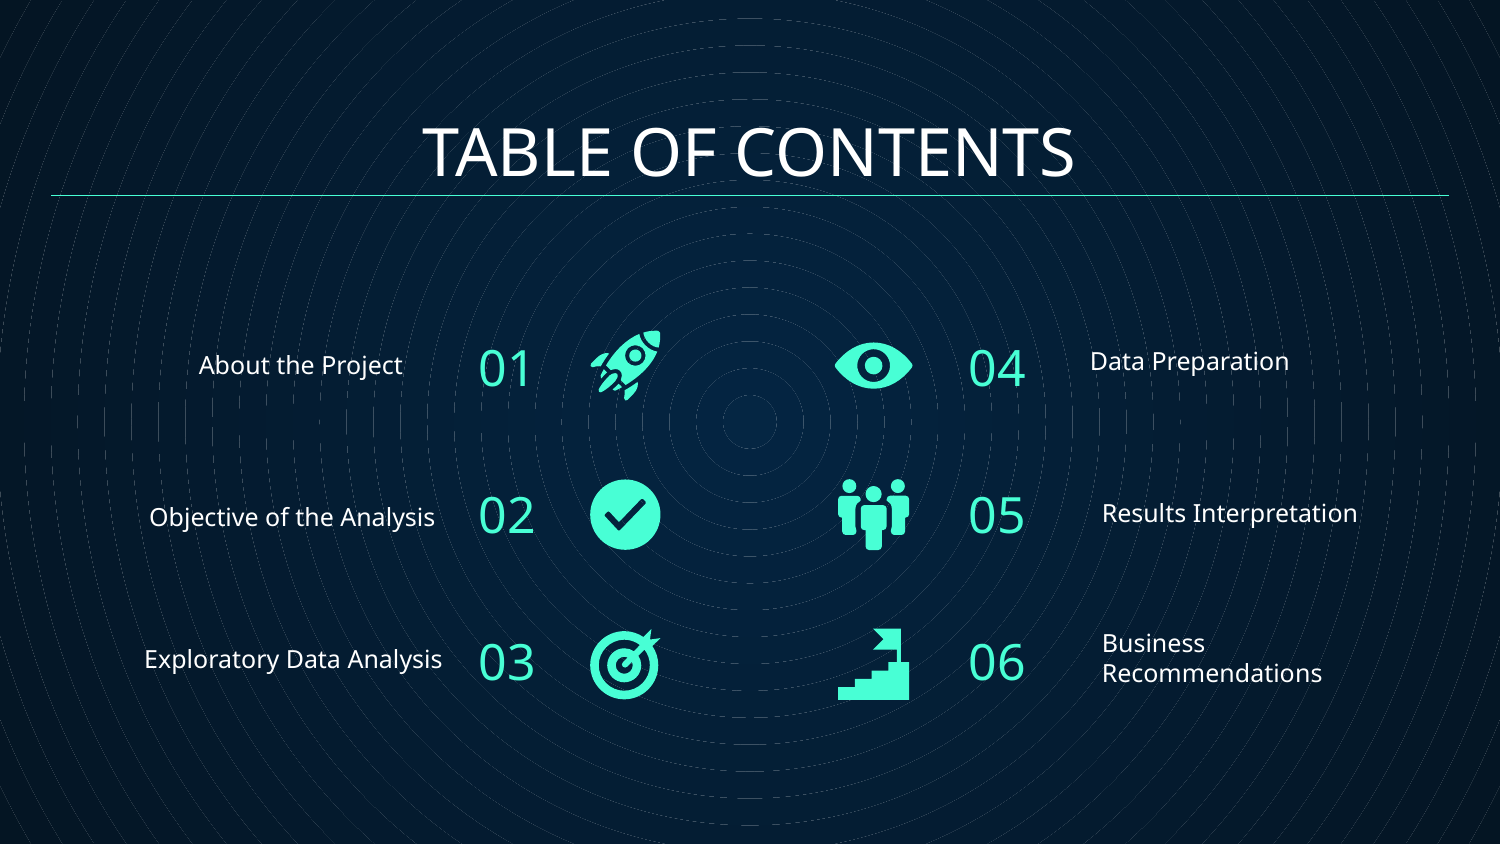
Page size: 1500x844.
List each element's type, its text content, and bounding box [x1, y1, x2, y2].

title 04 [847, 311, 1041, 412]
title Data Preparation [1074, 358, 1416, 391]
title Results Interpretation [1086, 510, 1428, 543]
title 06 [847, 606, 1041, 706]
title Objective of the Analysis [110, 514, 451, 547]
text_box [838, 628, 910, 700]
title 03 [463, 606, 657, 706]
title TABLE OF CONTENTS [51, 202, 1449, 206]
title 05 [847, 458, 1041, 559]
title 02 [463, 458, 657, 559]
text_box [590, 479, 661, 550]
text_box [837, 478, 910, 551]
title 01 [463, 311, 657, 412]
title Business Recommendations [1086, 670, 1428, 703]
text_box [590, 629, 661, 700]
text_box [834, 342, 913, 389]
title About the Project [77, 362, 419, 395]
title TABLE OF CONTENTS [51, 105, 1449, 195]
title Exploratory Data Analysis [123, 655, 464, 688]
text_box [589, 330, 661, 401]
